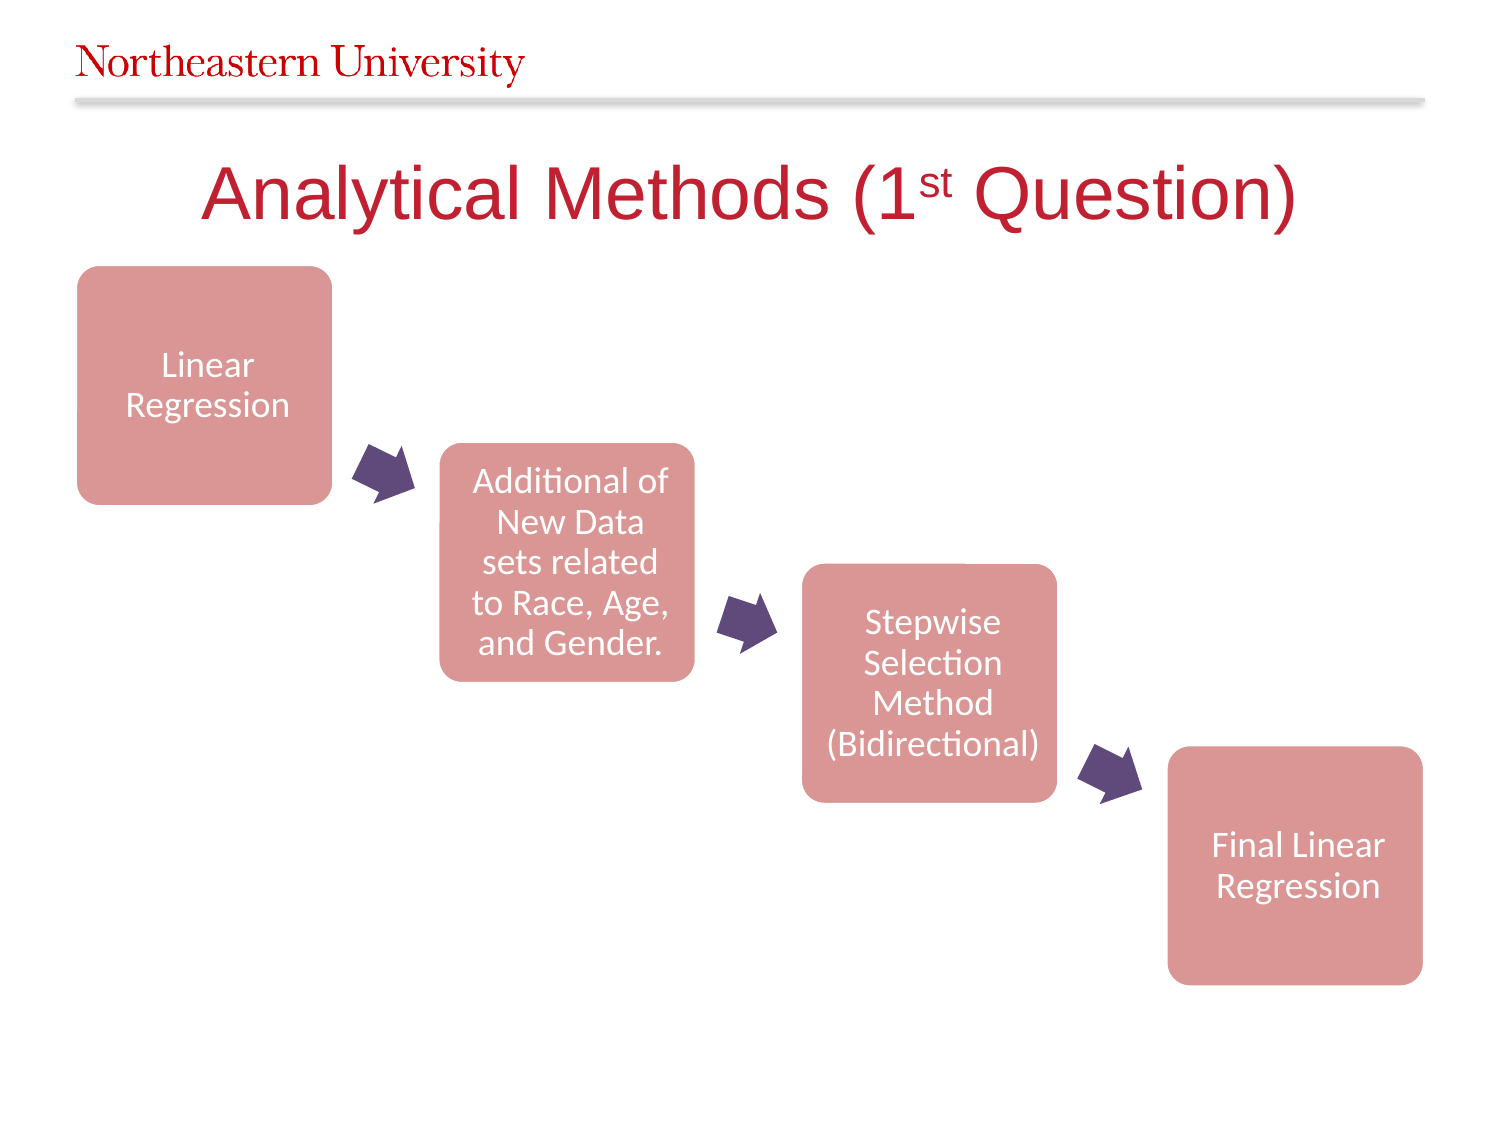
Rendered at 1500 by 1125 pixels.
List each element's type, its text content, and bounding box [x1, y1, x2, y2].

picture [75, 44, 525, 88]
title Analytical Methods (1st Question) [75, 137, 1425, 261]
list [74, 262, 1426, 1006]
